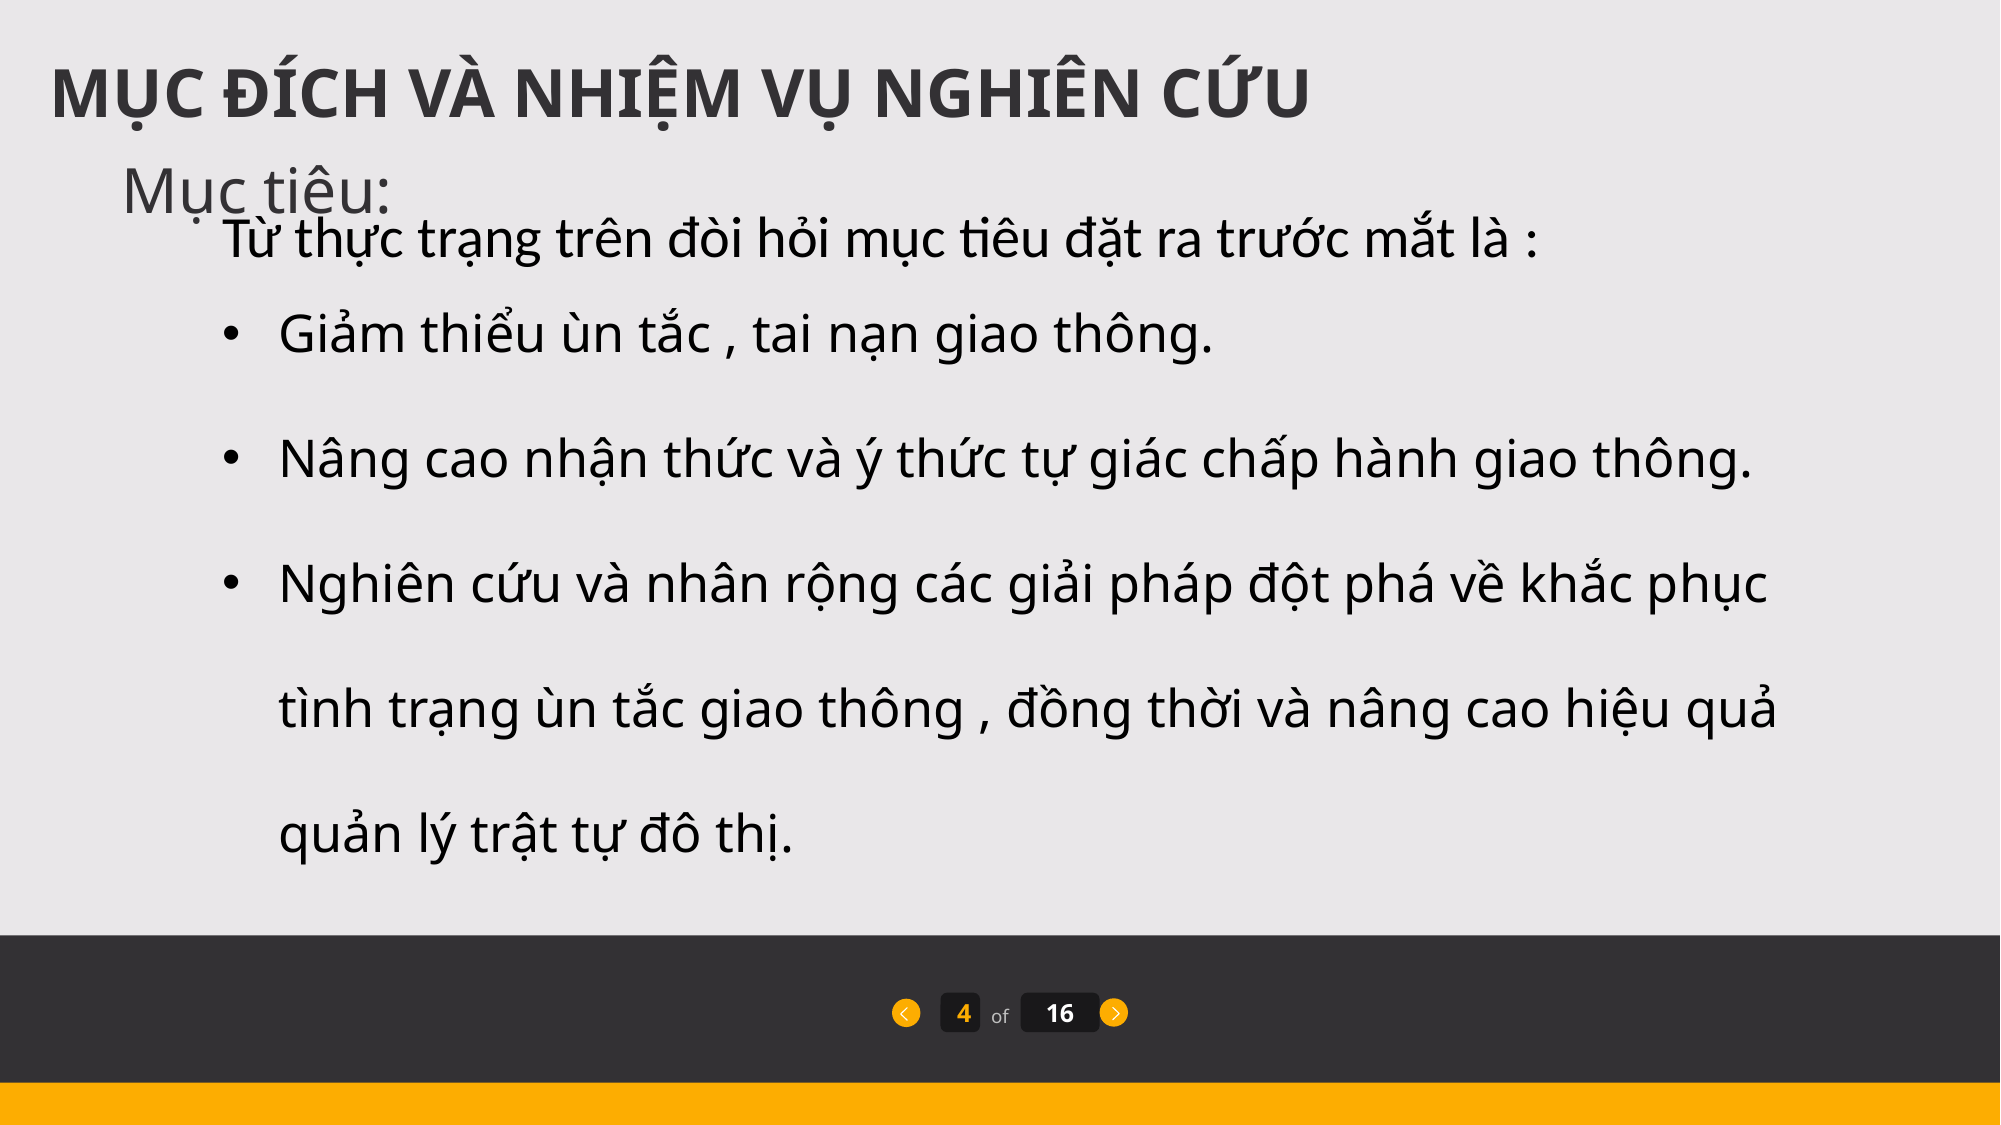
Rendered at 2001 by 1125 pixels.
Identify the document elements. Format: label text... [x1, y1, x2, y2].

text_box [891, 998, 921, 1028]
text_box MỤC ĐÍCH VÀ NHIỆM VỤ NGHIÊN CỨU [34, 43, 1329, 139]
text_box Từ thực trạng trên đòi hỏi mục tiêu đặt ra trước mắt là : Giảm thiểu ùn tắc , tai nạn giao thông. Nâng cao nhận thức và ý thức tự giác chấp hành giao thông. Nghiên cứu và nhân rộng các giải pháp đột phá về khắc phục tình trạng ùn tắc giao thông , đồng thời và nâng cao hiệu quả quản lý trật tự đô thị. [207, 157, 1823, 871]
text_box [0, 935, 2000, 1125]
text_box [1099, 998, 1129, 1027]
text_box Mục tiêu: [106, 143, 408, 234]
